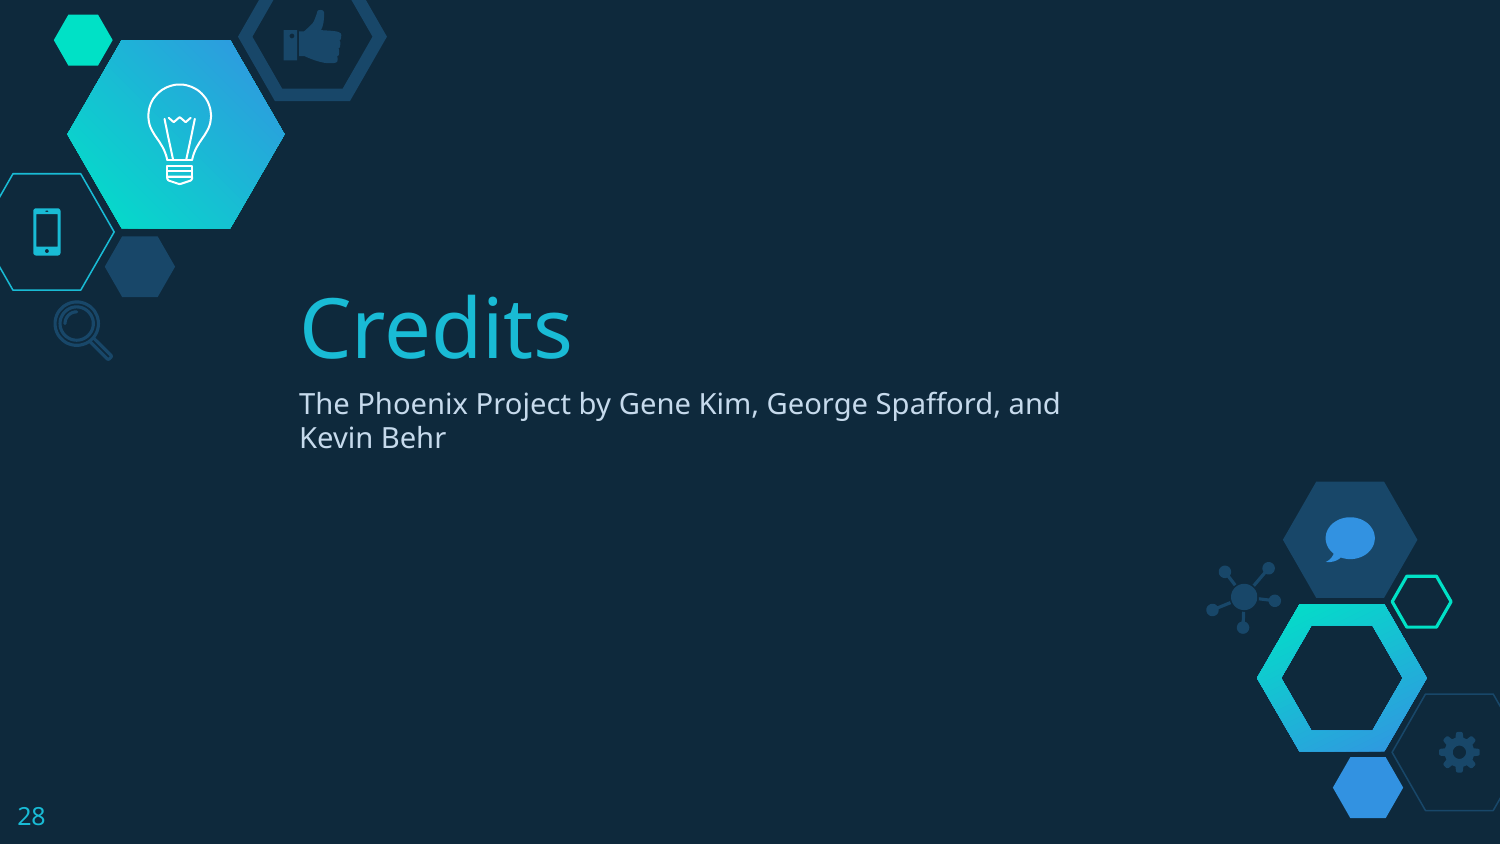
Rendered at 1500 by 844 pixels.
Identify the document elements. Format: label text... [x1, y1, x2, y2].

slide_number 28 [2, 785, 93, 844]
title Credits [284, 284, 1096, 369]
list The Phoenix Project by Gene Kim, George Spafford, and Kevin Behr [284, 369, 1096, 643]
